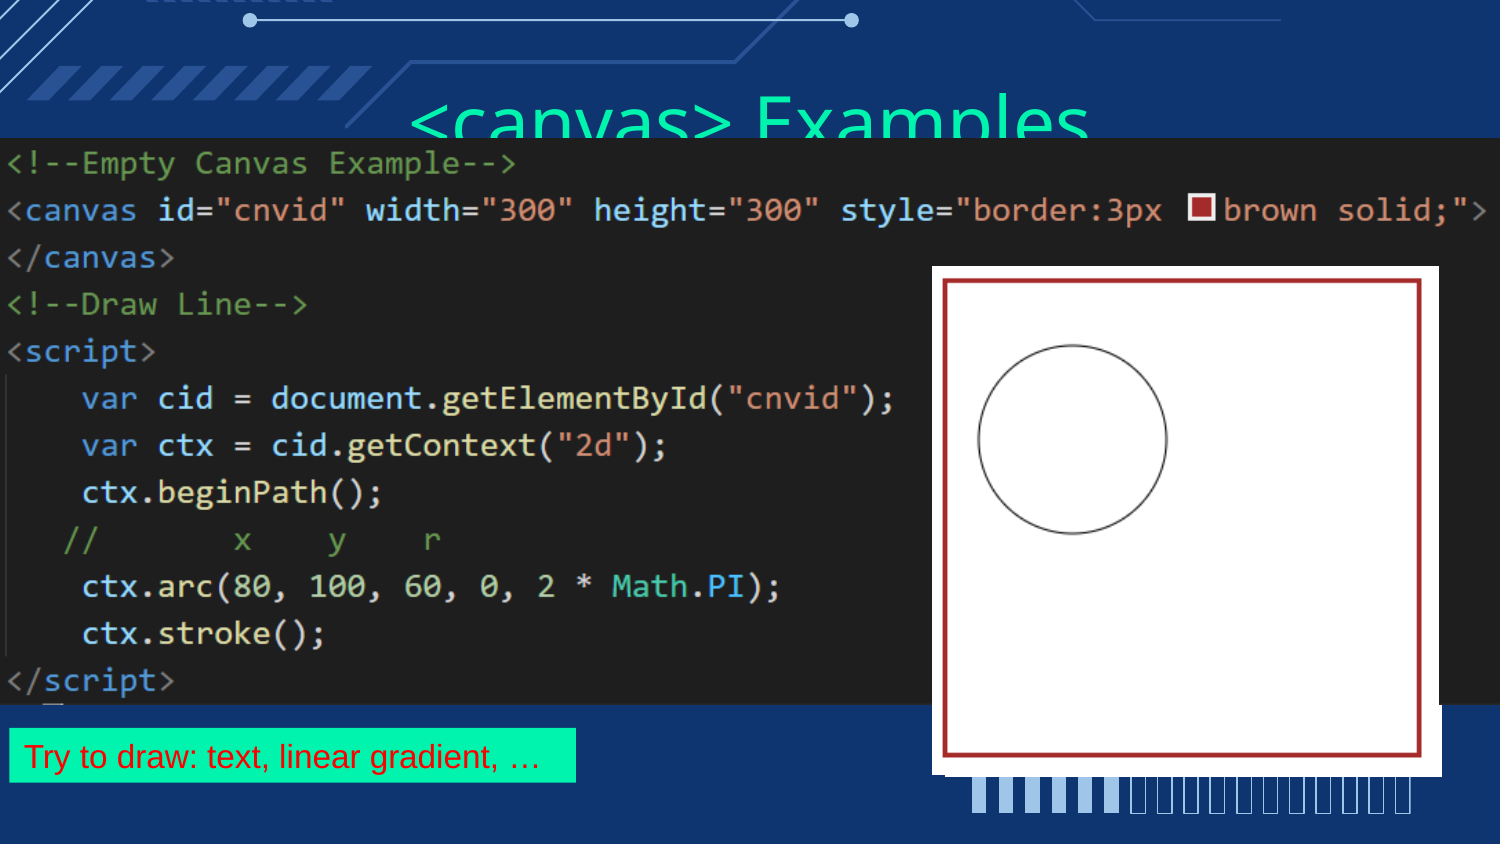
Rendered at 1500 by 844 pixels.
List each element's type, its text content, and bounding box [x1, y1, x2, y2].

picture [0, 138, 1500, 778]
title <canvas> Examples [118, 75, 1382, 137]
text_box Try to draw: text, linear gradient, … [9, 727, 576, 783]
